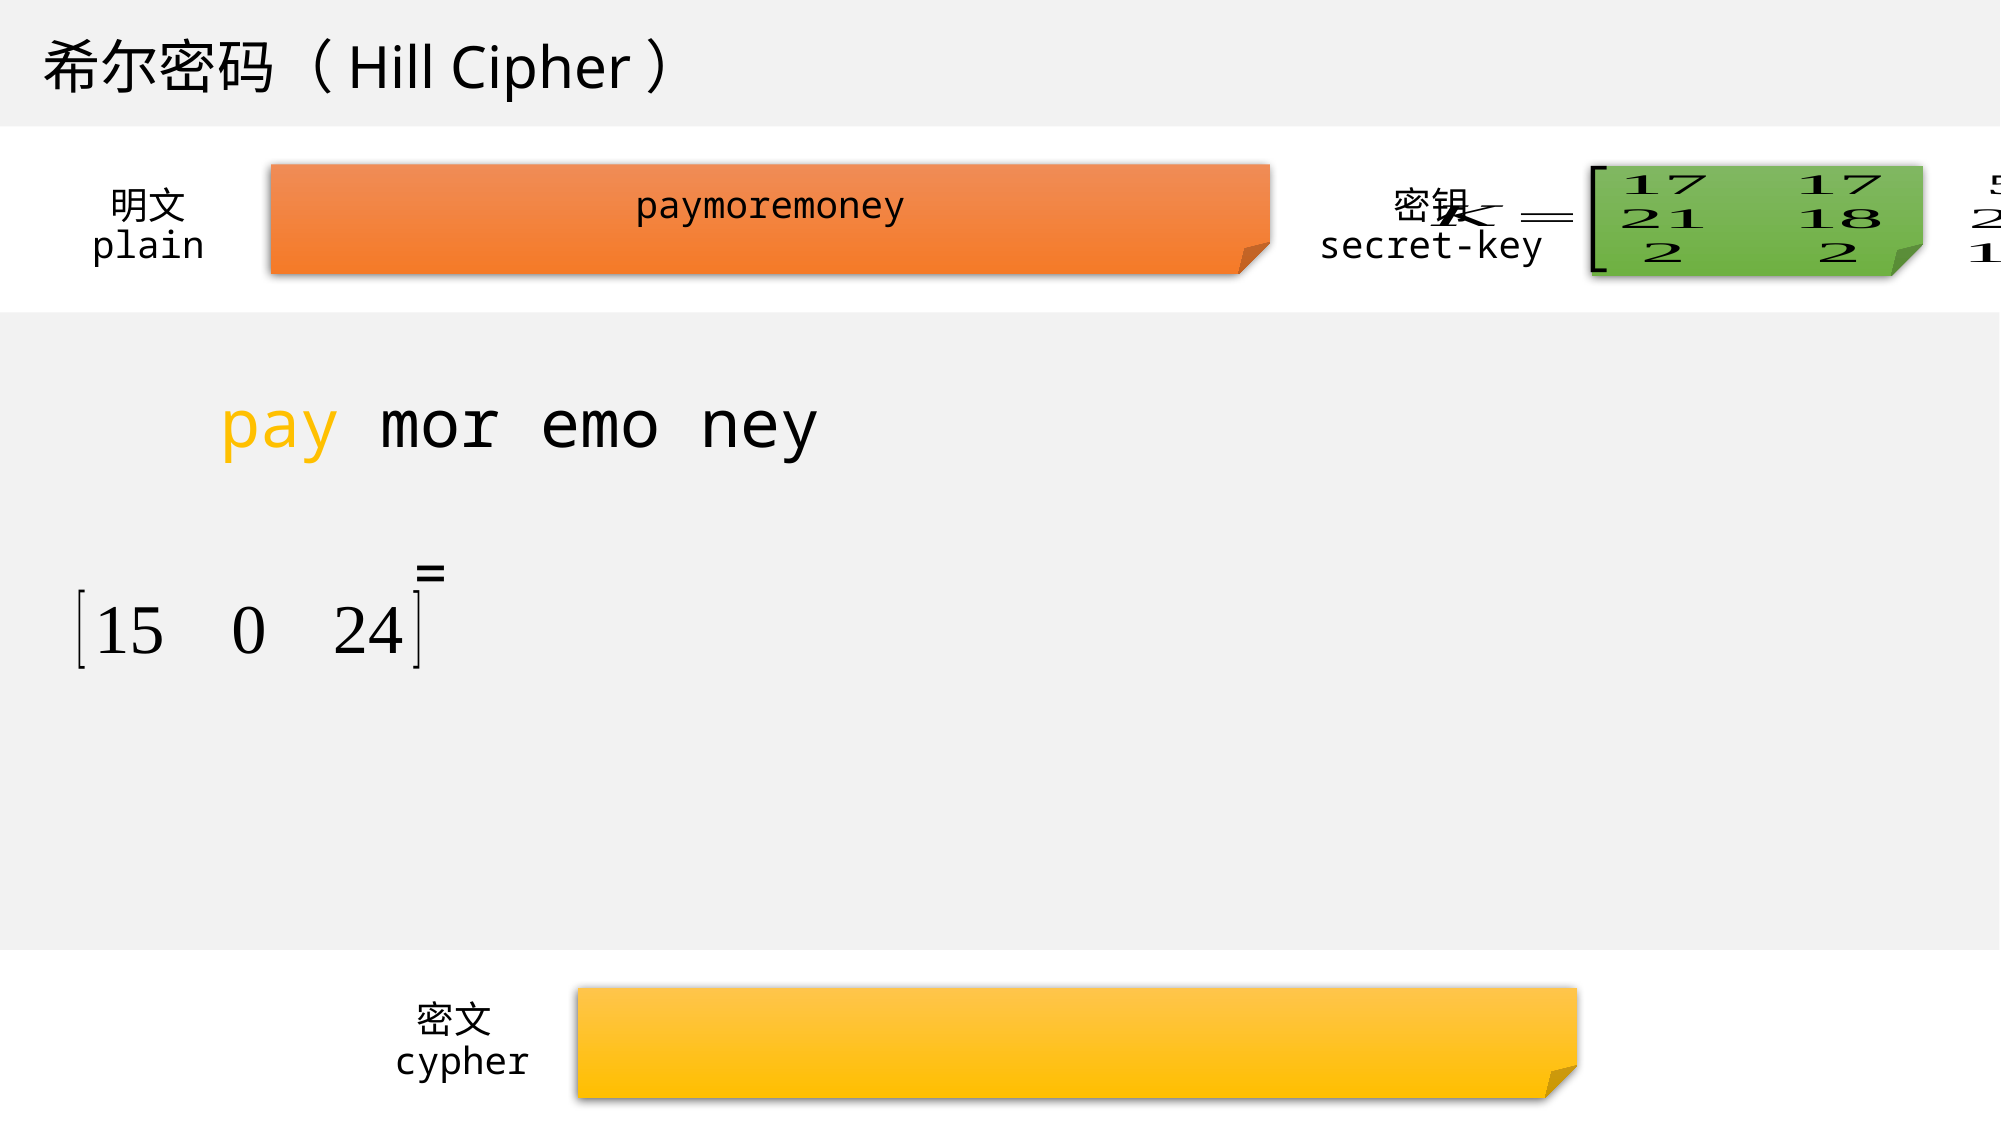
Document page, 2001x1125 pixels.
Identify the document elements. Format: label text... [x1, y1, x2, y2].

text_box [0, 0, 2000, 128]
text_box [1303, 175, 1560, 275]
text_box plain [77, 213, 220, 274]
text_box [0, 311, 2000, 951]
text_box [1592, 166, 1924, 277]
text_box 希尔密码（Hill Cipher） [27, 22, 719, 108]
text_box pay mor emo ney [205, 373, 836, 469]
text_box 明文 [95, 175, 201, 235]
text_box [577, 987, 1578, 1098]
text_box cypher [379, 1030, 545, 1090]
text_box paymoremoney [271, 164, 1271, 275]
text_box 密文 [402, 988, 507, 1048]
